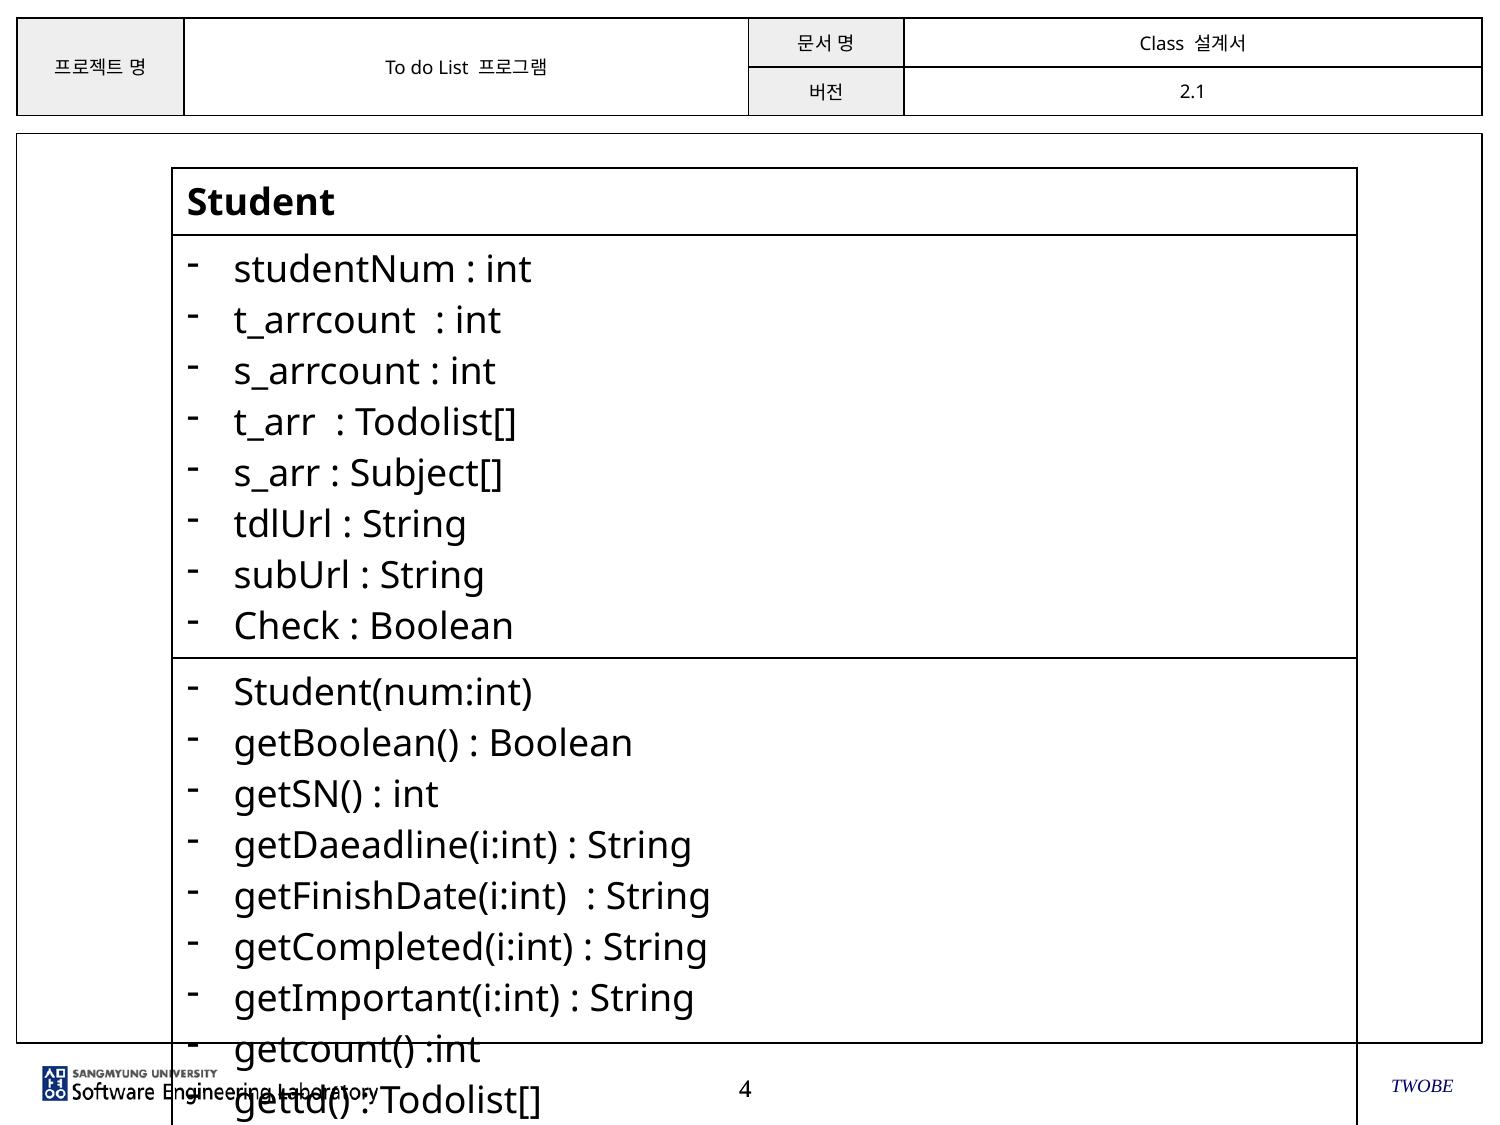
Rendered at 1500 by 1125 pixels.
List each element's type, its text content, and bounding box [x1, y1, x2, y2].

footer TWOBE [1358, 1060, 1454, 1110]
table_cell Student(num:int) getBoolean() : Boolean getSN() : int getDaeadline(i:int) : String getFinishDate(i:int) : String getCompleted(i:int) : String getImportant(i:int) : String getcount() :int gettd() : Todolist[] [173, 659, 1356, 1125]
table_header Student [173, 169, 1356, 234]
picture [42, 1066, 171, 1106]
table_cell studentNum : int t_arrcount : int s_arrcount : int t_arr : Todolist[] s_arr : Subject[] tdlUrl : String subUrl : String Check : Boolean [173, 236, 1356, 657]
